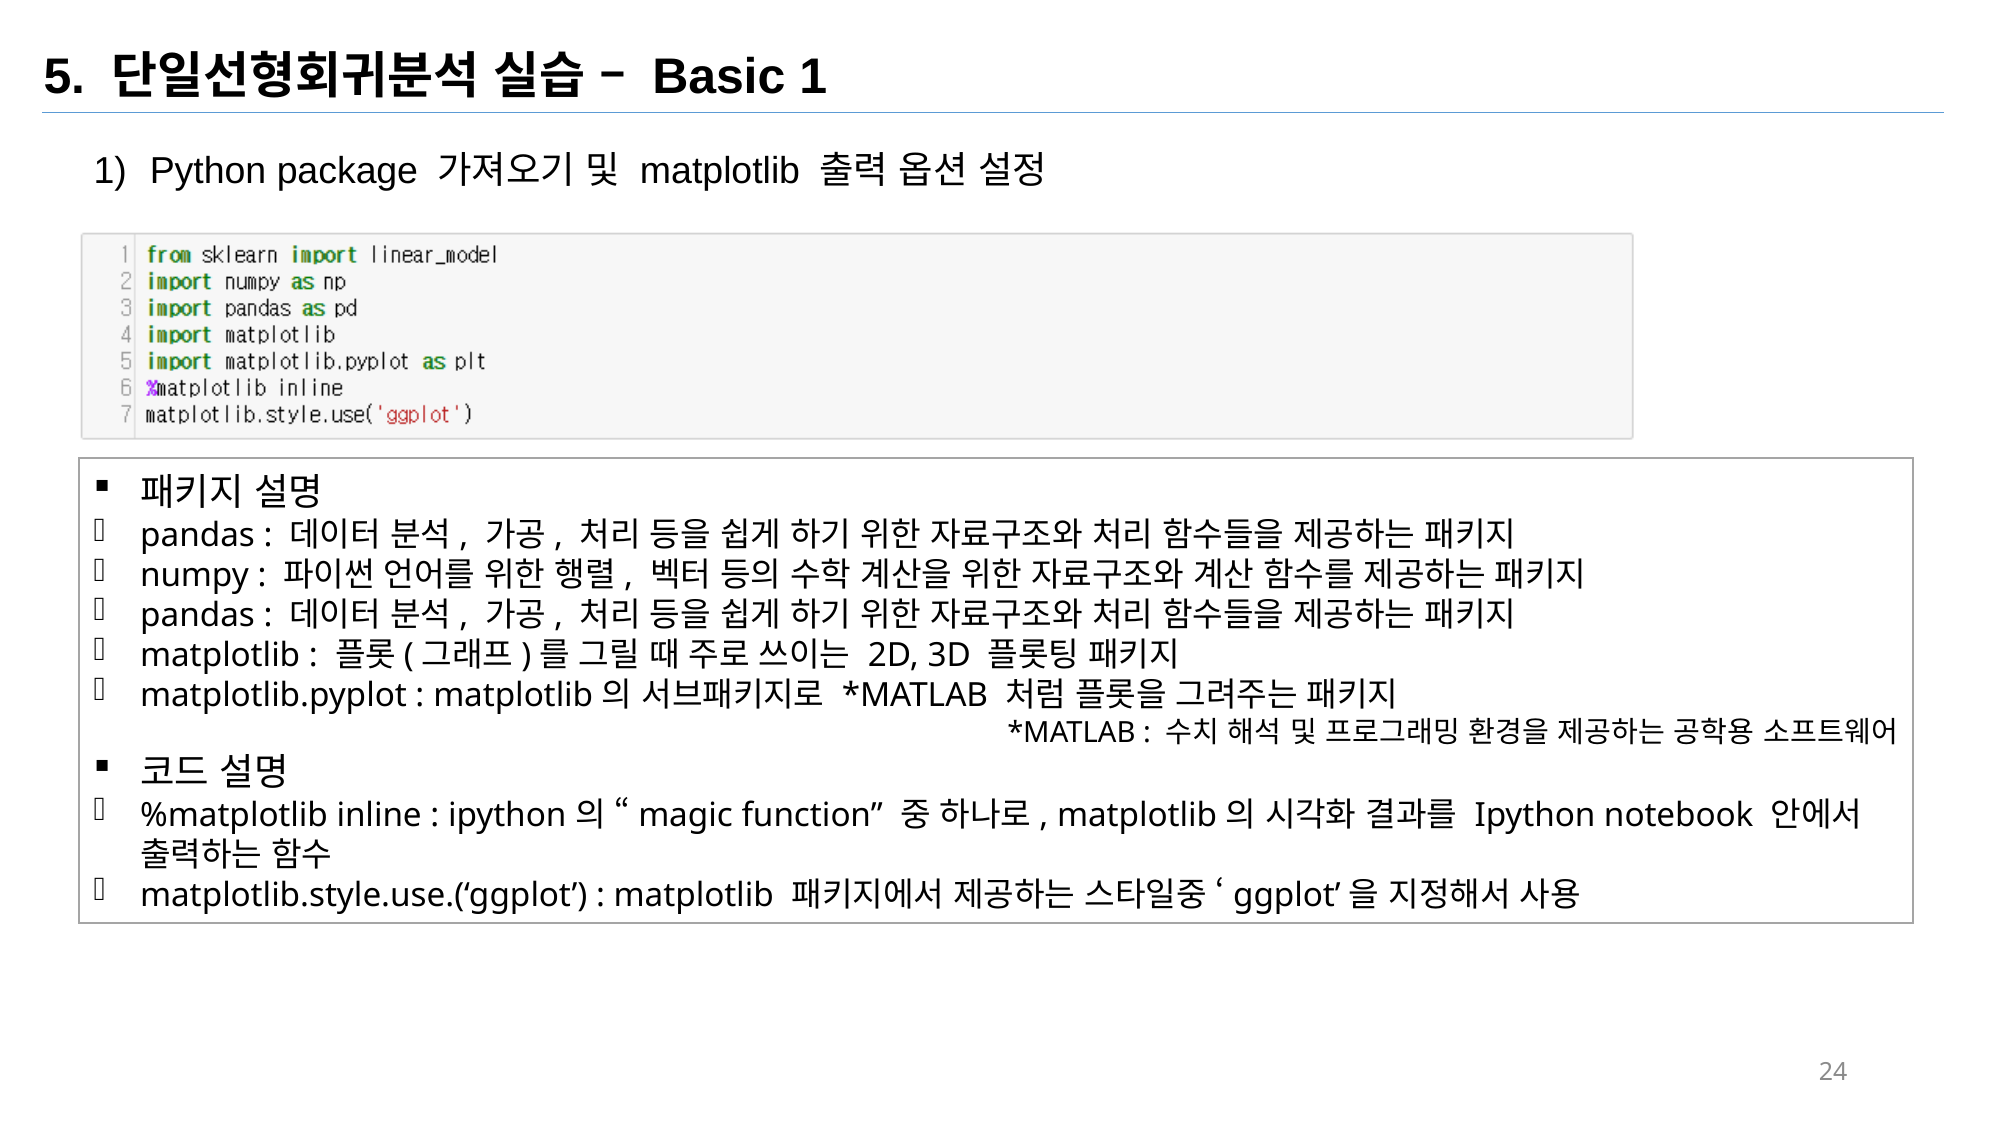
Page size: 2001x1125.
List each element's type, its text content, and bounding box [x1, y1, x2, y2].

text_box 5. 단일선형회귀분석 실습 – Basic 1 [28, 36, 2000, 112]
slide_number 24 [1412, 1042, 1863, 1103]
text_box Python package 가져오기 및 matplotlib 출력 옵션 설정 [78, 138, 1913, 198]
picture [78, 230, 1637, 443]
text_box 패키지 설명 pandas : 데이터 분석, 가공, 처리 등을 쉽게 하기 위한 자료구조와 처리 함수들을 제공하는 패키지 numpy : 파이썬 언어를 위한 행렬, 벡터 등의 수학 계산을 위한 자료구조와 계산 함수를 제공하는 패키지 pandas : 데이터 분석, 가공, 처리 등을 쉽게 하기 위한 자료구조와 처리 함수들을 제공하는 패키지 matplotlib : 플롯(그래프)를 그릴 때 주로 쓰이는 2D, 3D 플롯팅 패키지 matplotlib.pyplot : matplotlib의 서브패키지로 *MATLAB 처럼 플롯을 그려주는 패키지 *MATLAB : 수치 해석 및 프로그래밍 환경을 제공하는 공학용 소프트웨어 코드 설명 %matplotlib inline : ipython의 “magic function” 중 하나로, matplotlib의 시각화 결과를 Ipython notebook 안에서 출력하는 함수 matplotlib.style.use.(‘ggplot’) : matplotlib 패키지에서 제공하는 스타일중 ‘ggplot’을 지정해서 사용 [78, 457, 1914, 924]
